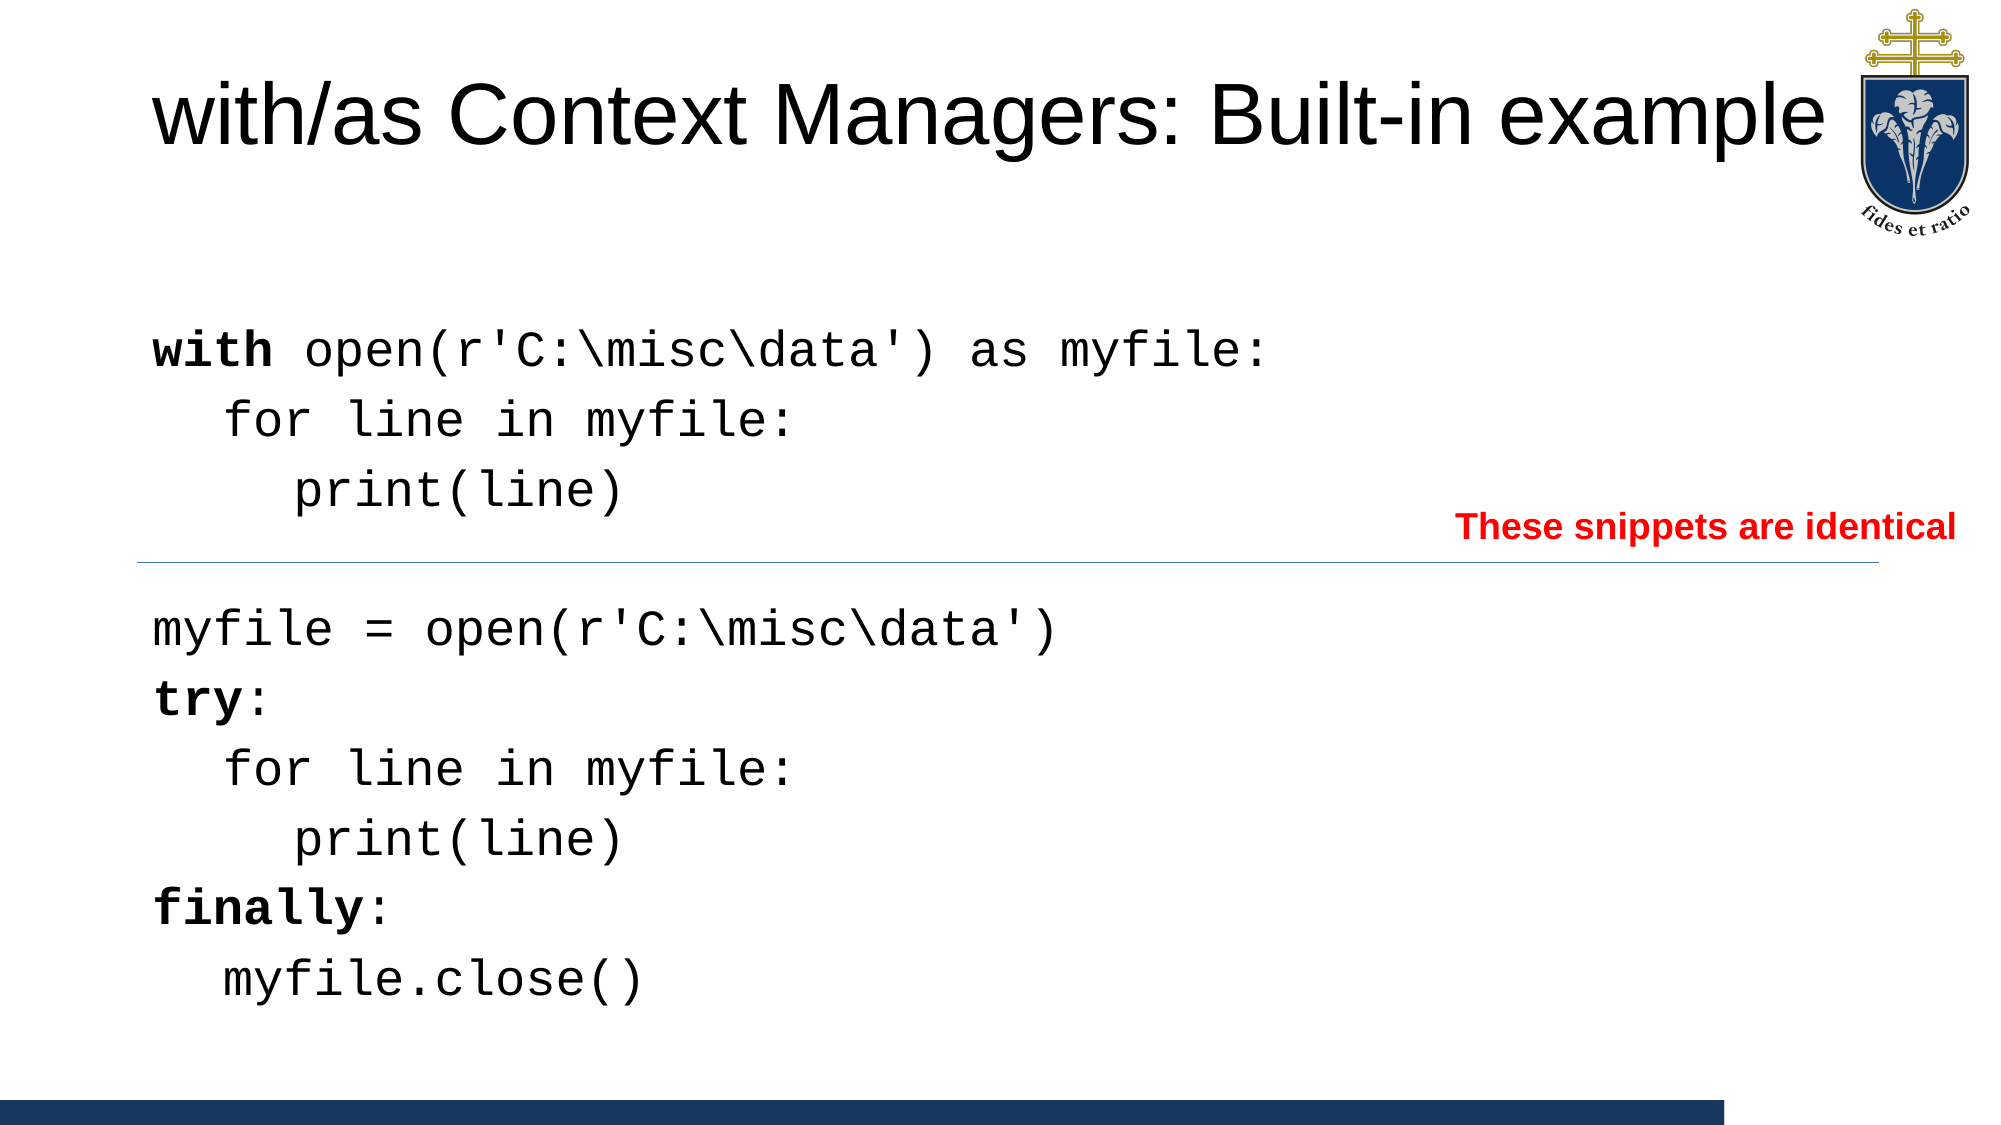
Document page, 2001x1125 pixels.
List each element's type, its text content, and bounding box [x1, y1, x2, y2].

picture [1832, 5, 1998, 240]
list with open(r'C:\misc\data') as myfile: for line in myfile: print(line) myfile = open(r'C:\misc\data') try: for line in myfile: print(line) finally: myfile.close() [137, 563, 1863, 1014]
text_box [0, 1099, 1725, 1125]
list with open(r'C:\misc\data') as myfile: for line in myfile: print(line) myfile = open(r'C:\misc\data') try: for line in myfile: print(line) finally: myfile.close() [137, 299, 1863, 562]
title with/as Context Managers: Built-in example [137, 59, 1863, 278]
text_box These snippets are identical [1440, 488, 1973, 555]
